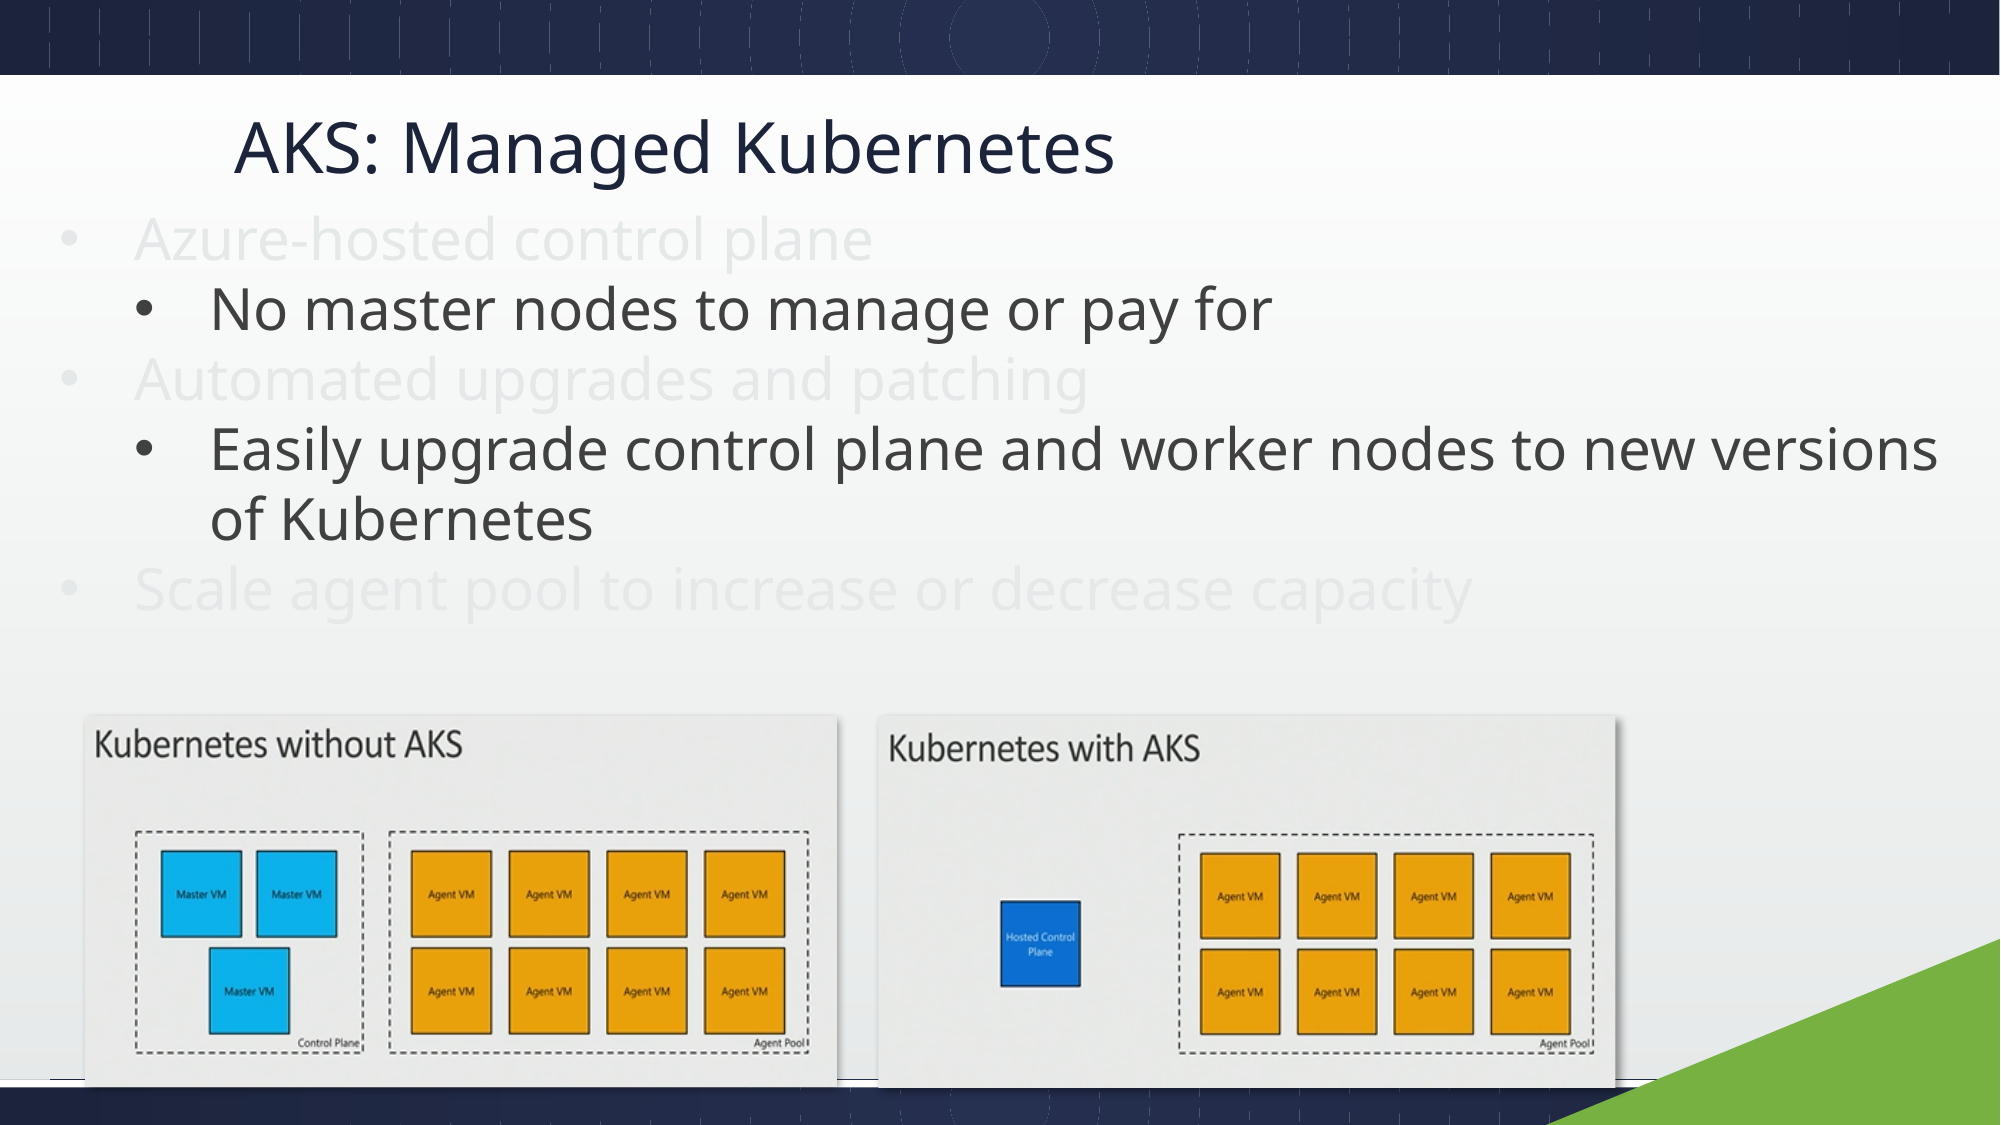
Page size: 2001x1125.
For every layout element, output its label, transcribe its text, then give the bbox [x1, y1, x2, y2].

title AKS: Managed Kubernetes [219, 76, 1780, 194]
text_box [1544, 938, 2000, 1125]
picture [878, 716, 1616, 1088]
list Azure-hosted control plane No master nodes to manage or pay for Automated upgrades and patching Easily upgrade control plane and worker nodes to new versions of Kubernetes Scale agent pool to increase or decrease capacity [44, 194, 1957, 717]
picture [85, 716, 837, 1087]
